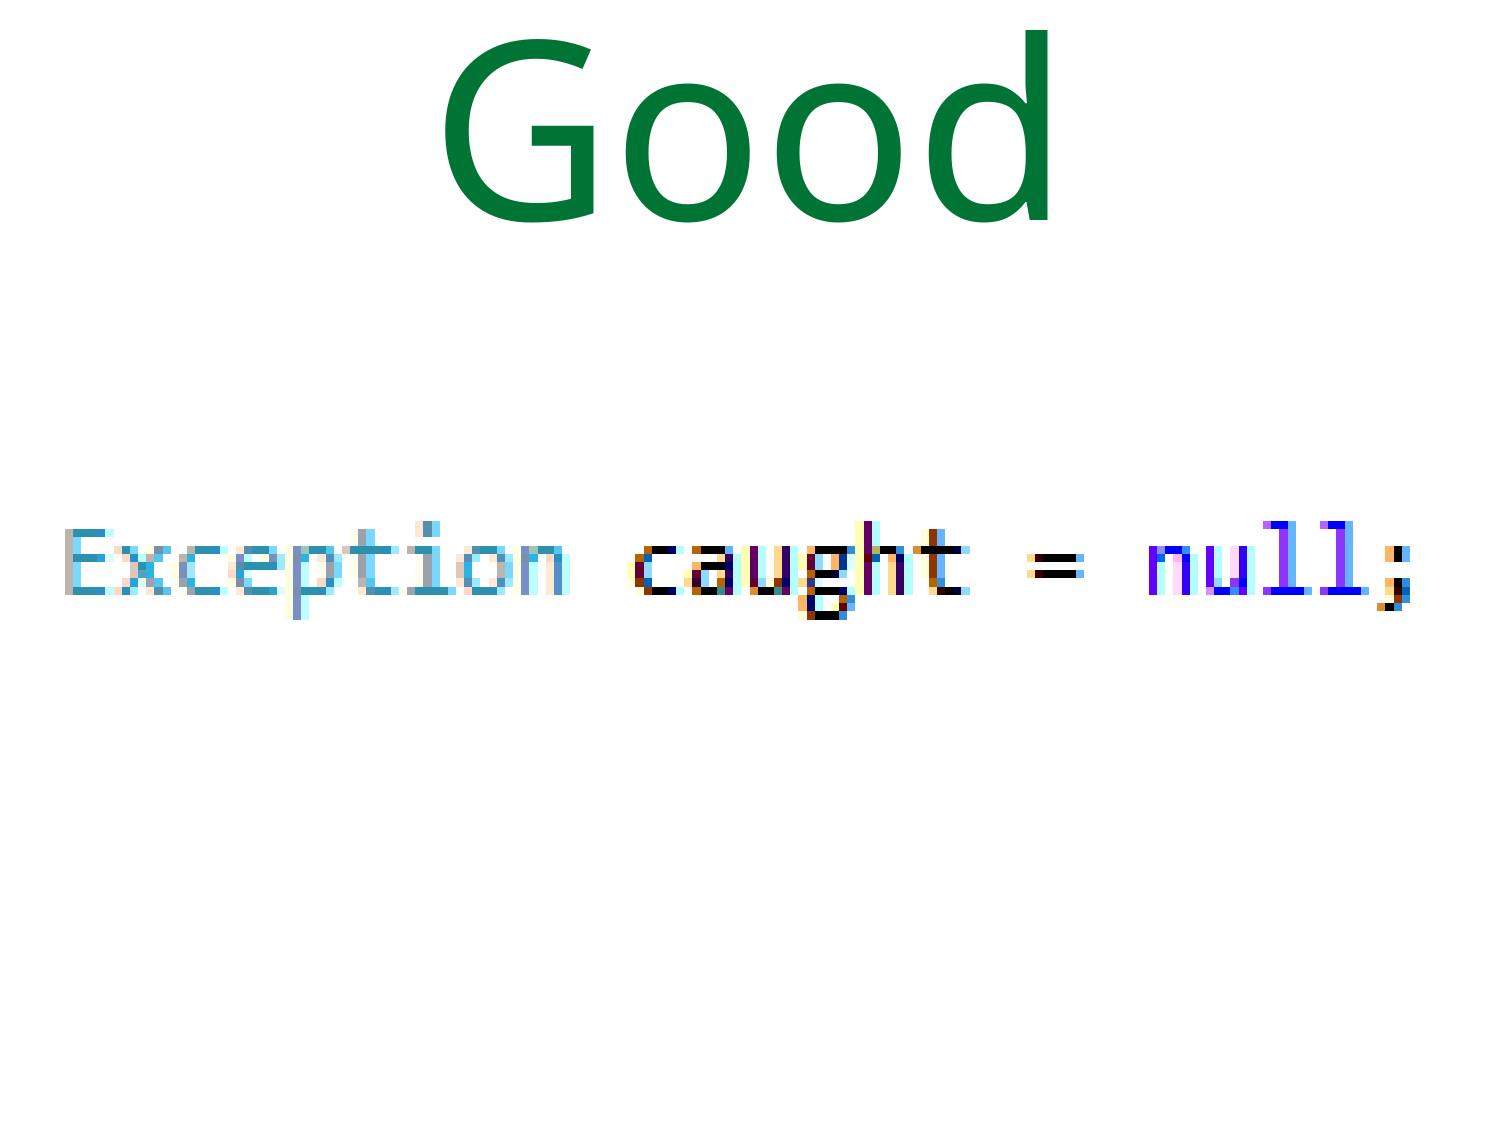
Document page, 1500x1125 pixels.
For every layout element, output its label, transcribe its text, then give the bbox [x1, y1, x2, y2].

picture [0, 472, 1500, 653]
title Good [0, 0, 1500, 242]
